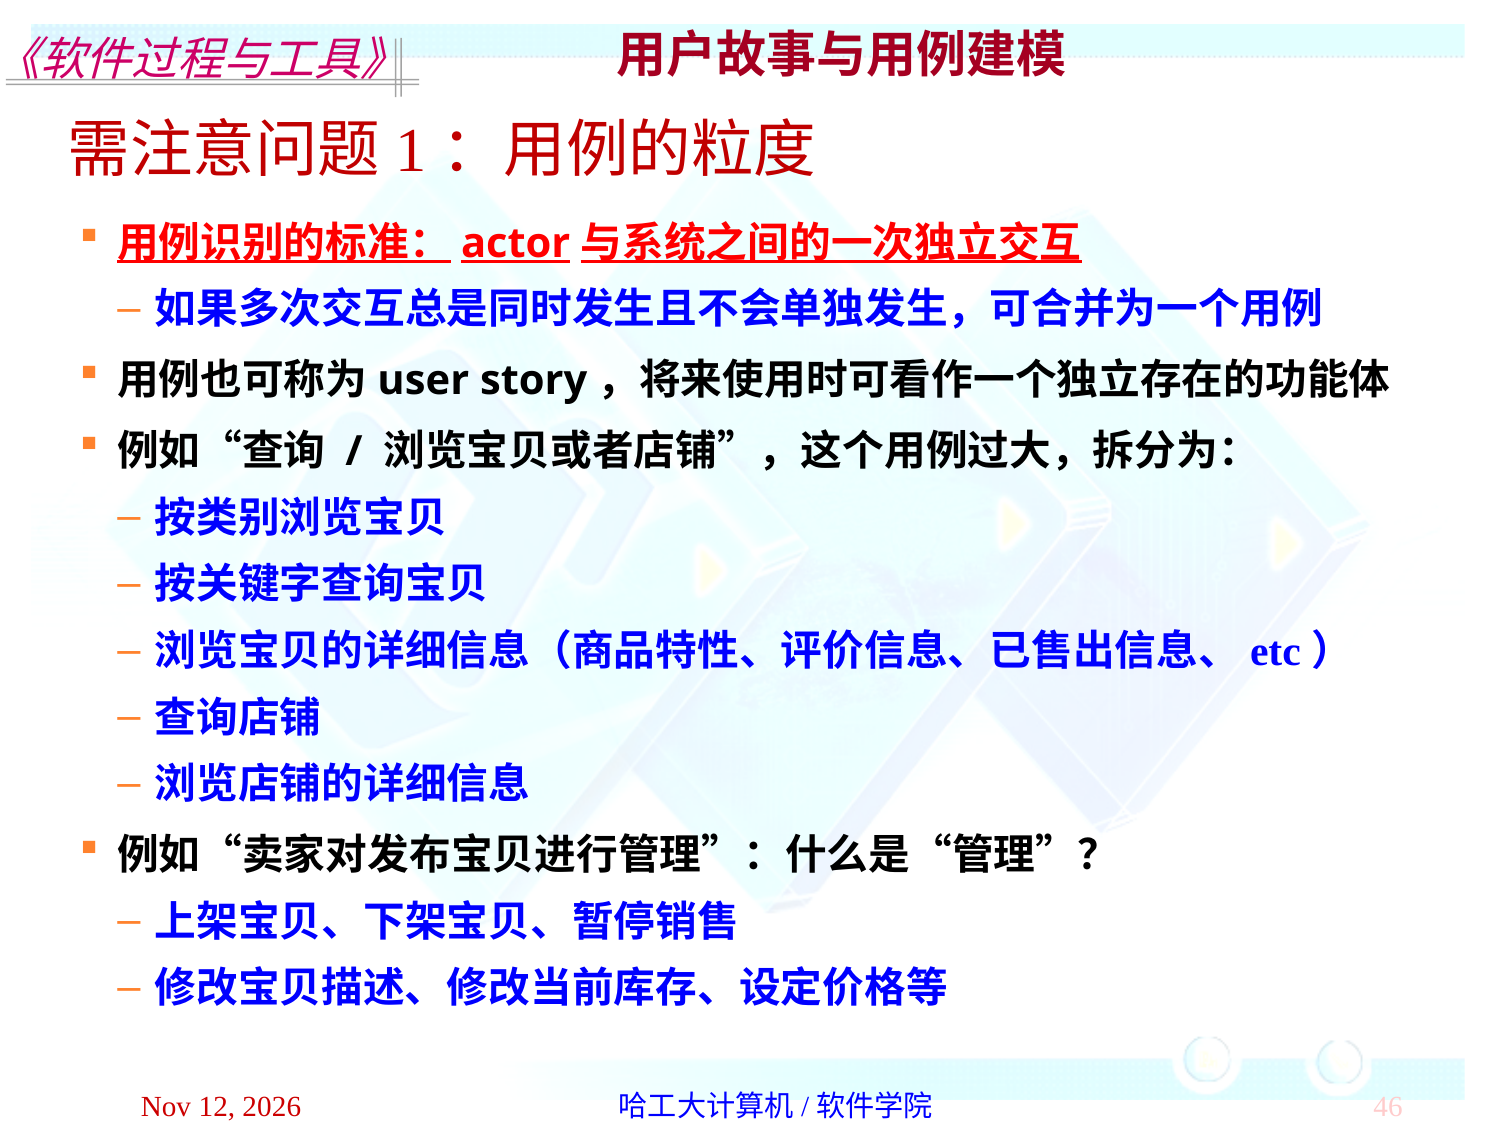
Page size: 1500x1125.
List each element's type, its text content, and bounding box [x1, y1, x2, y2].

text_box 用例识别的标准：actor与系统之间的一次独立交互 如果多次交互总是同时发生且不会单独发生，可合并为一个用例 用例也可称为user story，将来使用时可看作一个独立存在的功能体 例如“查询 / 浏览宝贝或者店铺”，这个用例过大，拆分为： 按类别浏览宝贝 按关键字查询宝贝 浏览宝贝的详细信息（商品特性、评价信息、已售出信息、etc） 查询店铺 浏览店铺的详细信息 例如“卖家对发布宝贝进行管理”：什么是“管理”？ 上架宝贝、下架宝贝、暂停销售 修改宝贝描述、修改当前库存、设定价格等 [64, 207, 1424, 1047]
text_box 用户故事与用例建模 [389, 15, 1294, 90]
text_box 需注意问题1：用例的粒度 [53, 101, 1447, 209]
